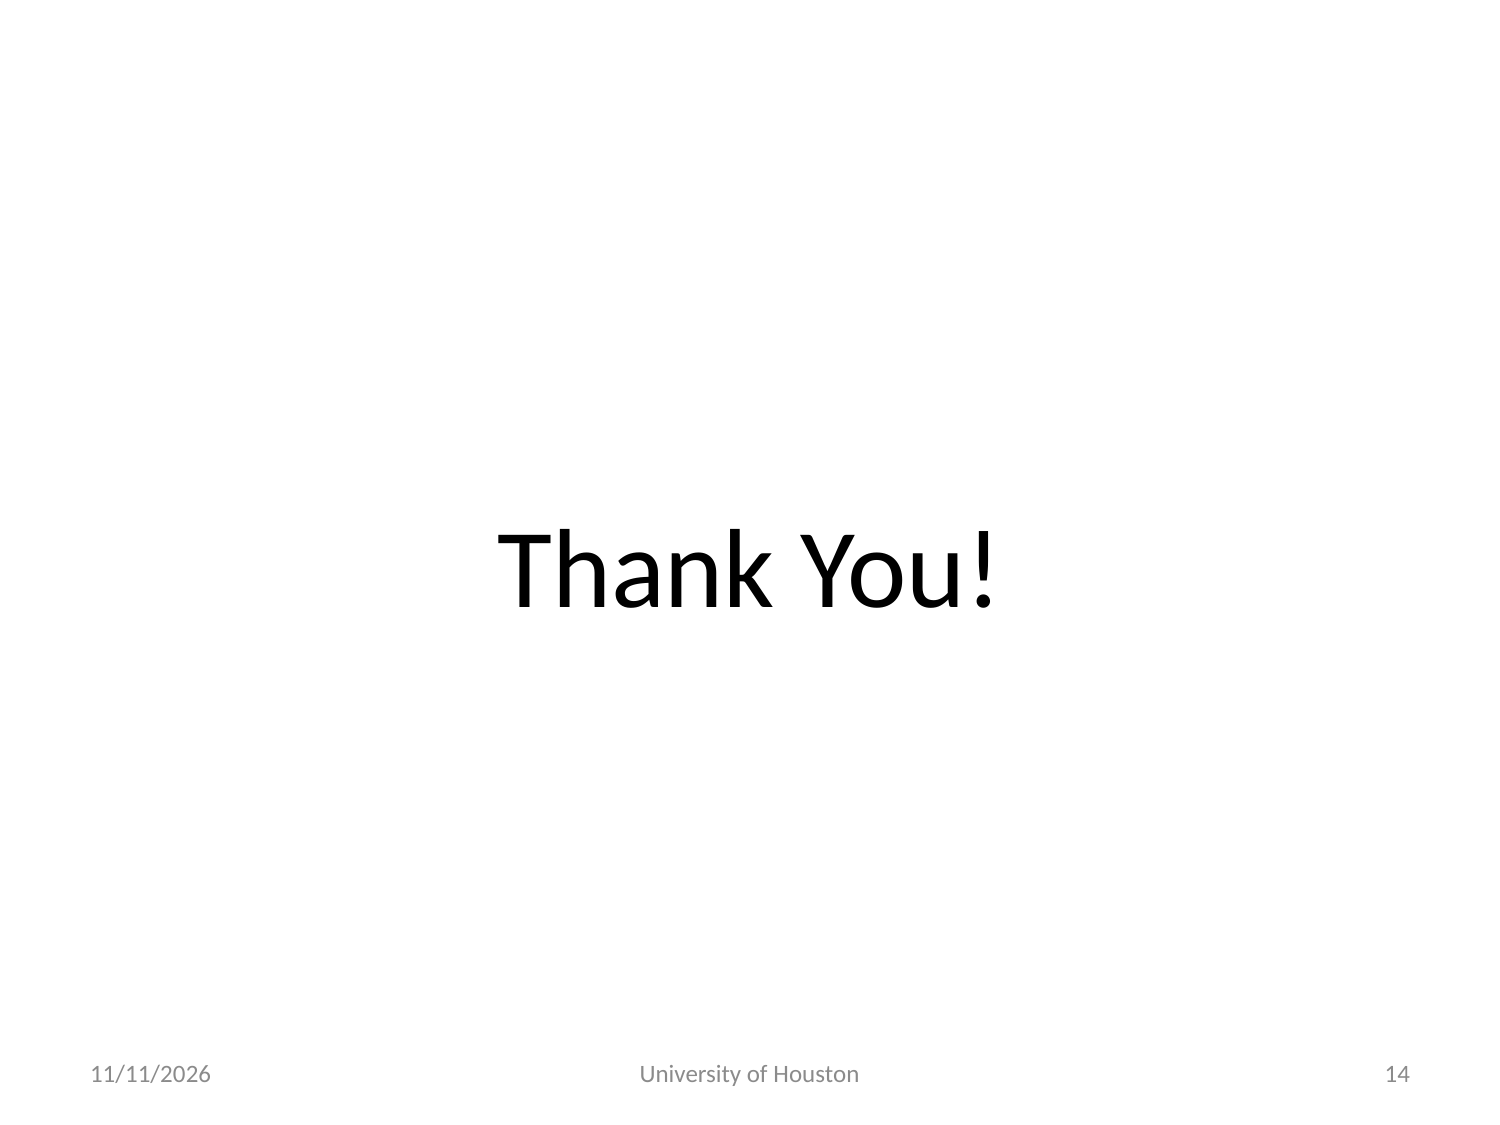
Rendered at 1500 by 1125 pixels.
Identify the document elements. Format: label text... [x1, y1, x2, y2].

slide_number 14 [1074, 1042, 1425, 1103]
footer University of Houston [512, 1042, 988, 1103]
title Thank You! [75, 468, 1425, 657]
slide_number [75, 1042, 425, 1103]
